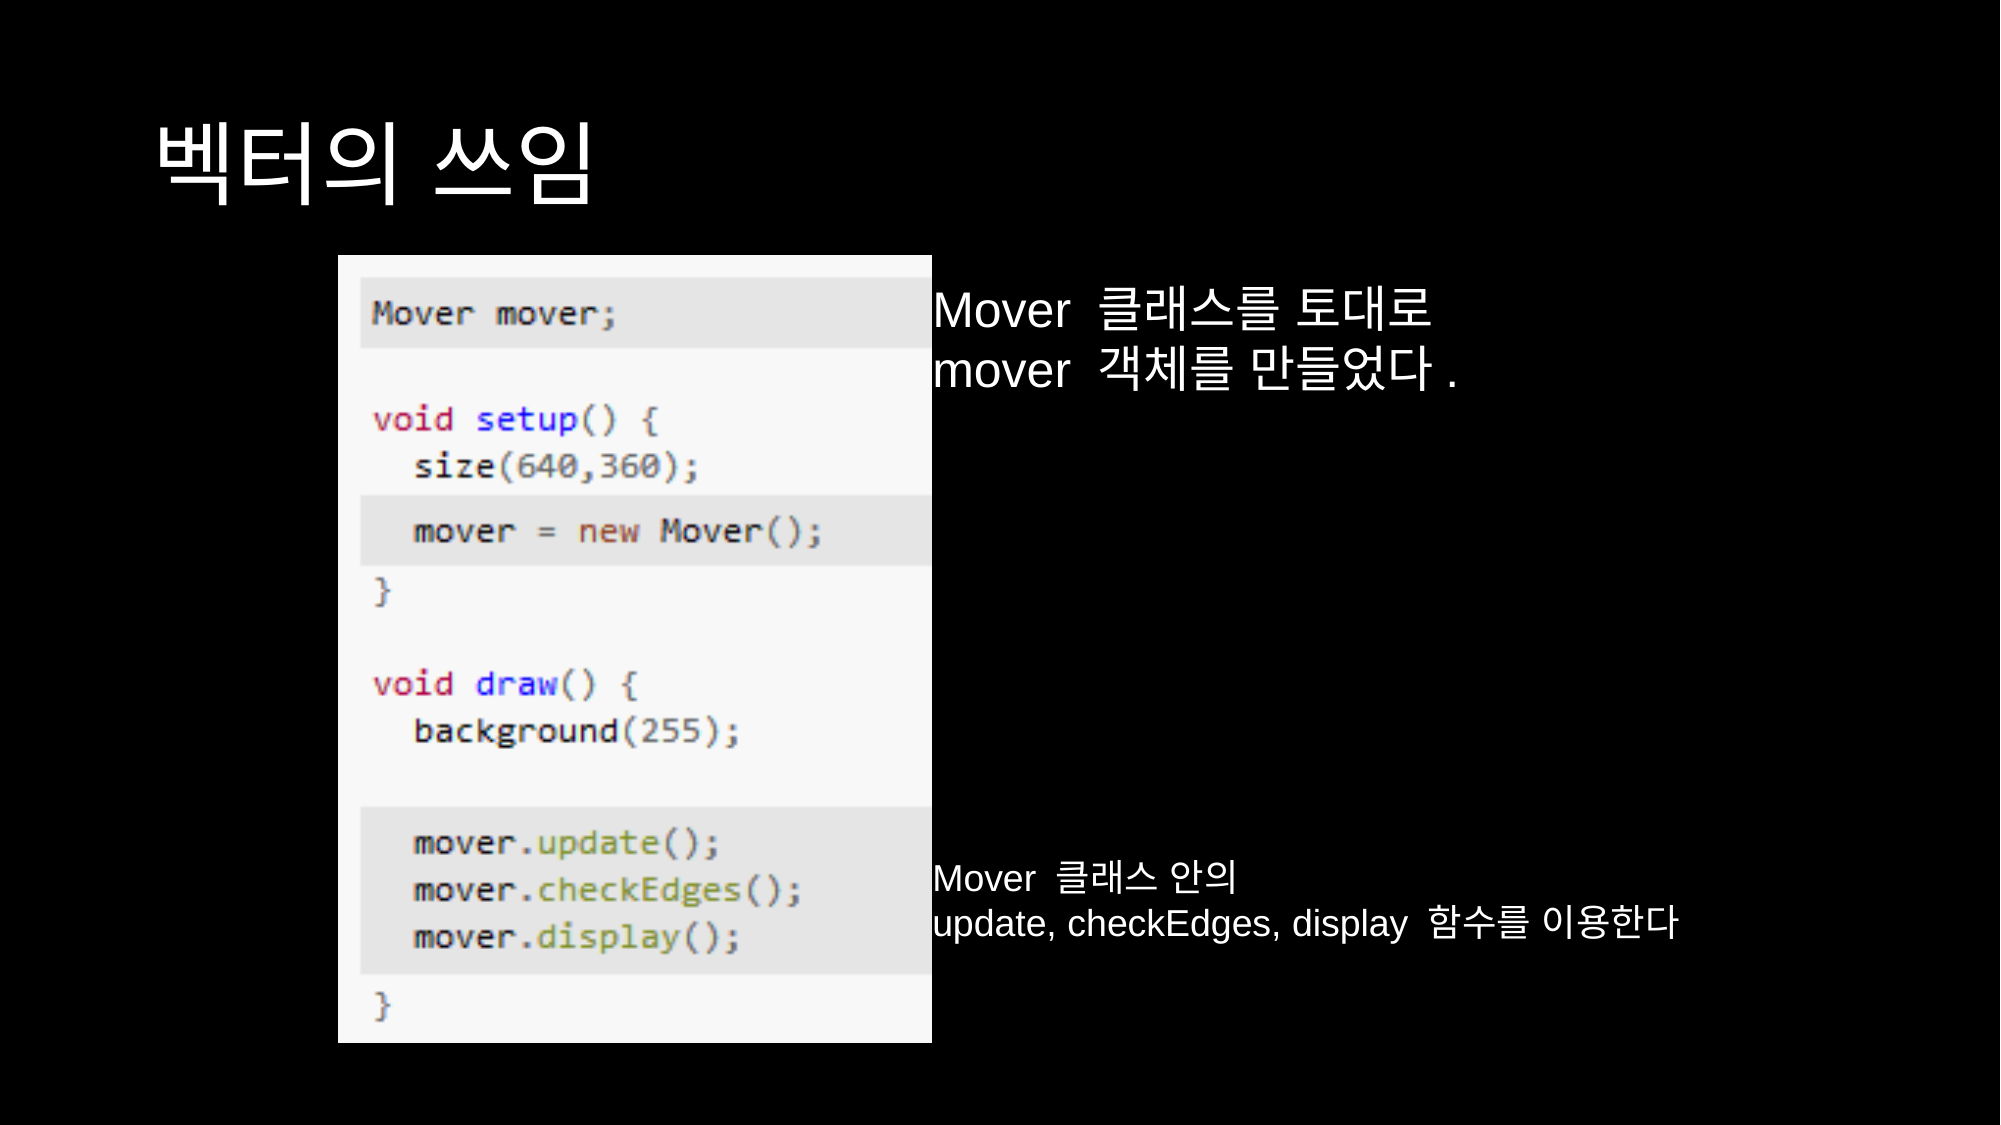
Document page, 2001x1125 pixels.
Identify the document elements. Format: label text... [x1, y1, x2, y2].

text_box Mover 클래스 안의 update, checkEdges, display 함수를 이용한다 [932, 845, 1756, 963]
text_box Mover 클래스를 토대로 mover 객체를 만들었다. [932, 269, 1650, 407]
picture [338, 255, 932, 1043]
title 벡터의 쓰임 [137, 59, 1863, 278]
